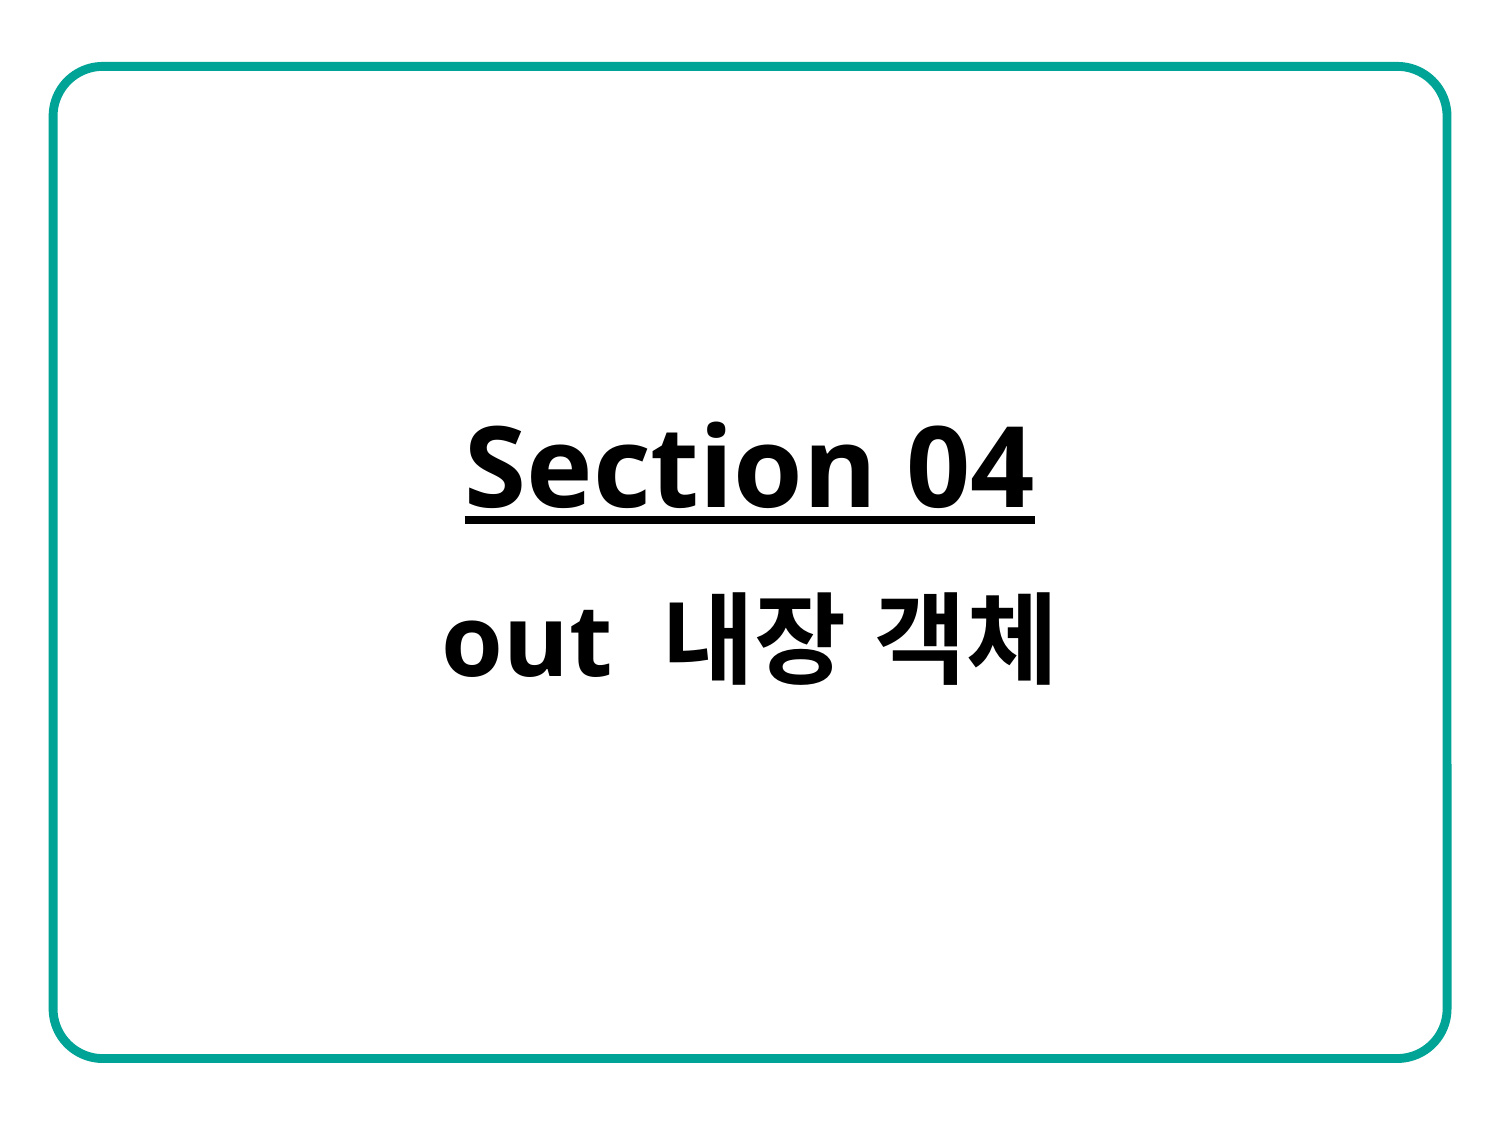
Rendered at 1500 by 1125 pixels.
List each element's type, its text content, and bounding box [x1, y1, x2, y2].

list Section 04 [118, 385, 1382, 540]
list out 내장 객체 [118, 559, 1382, 714]
